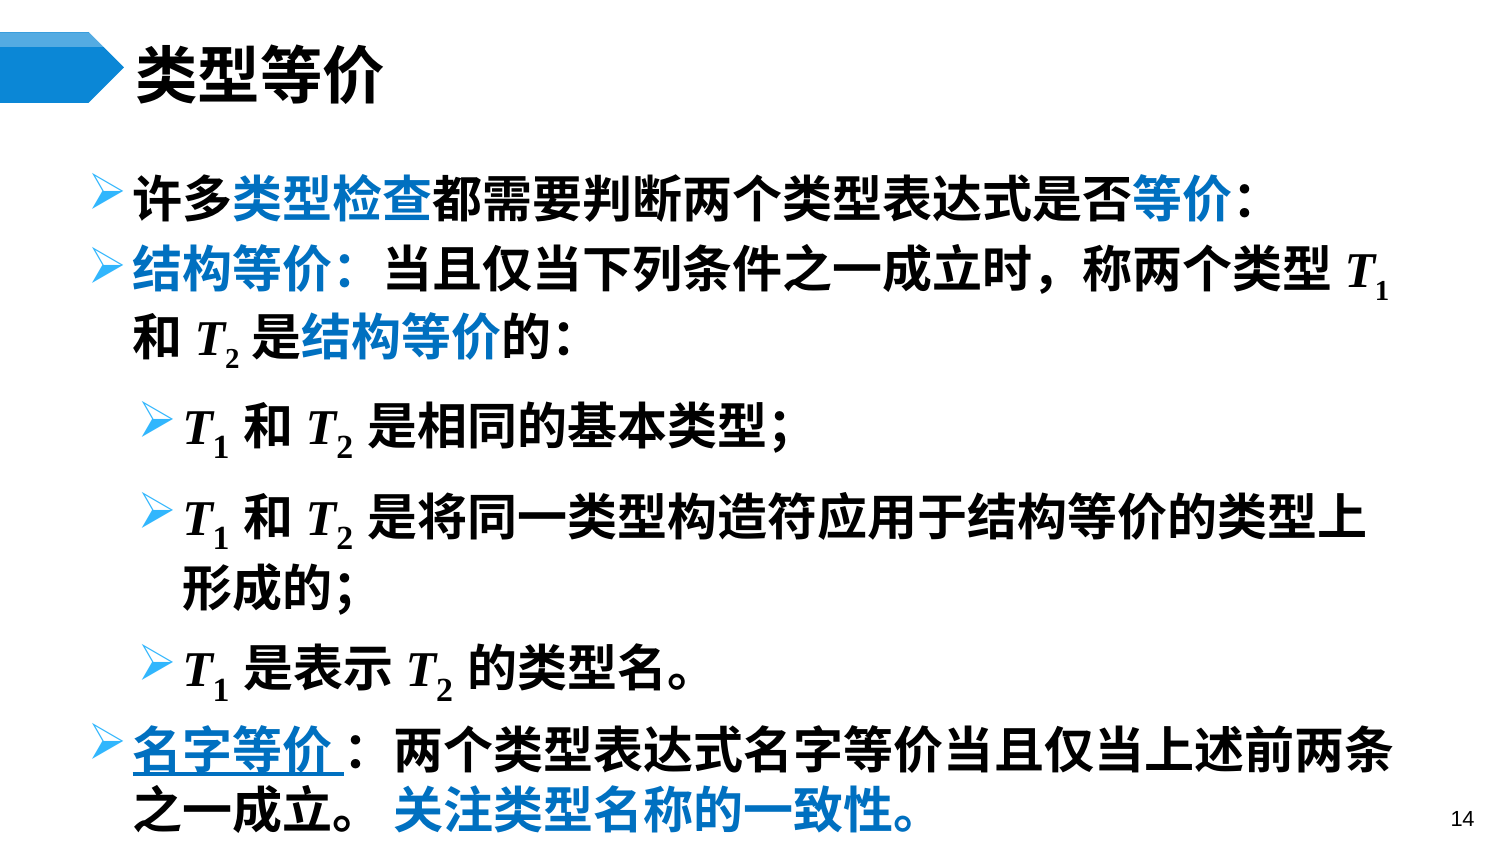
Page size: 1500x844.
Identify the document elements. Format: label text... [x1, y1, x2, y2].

slide_number 14 [1428, 798, 1497, 844]
title 类型等价 [123, 43, 1425, 103]
list 许多类型检查都需要判断两个类型表达式是否等价： 结构等价：当且仅当下列条件之一成立时，称两个类型T1和T2是结构等价的： T1和T2是相同的基本类型； T1和T2是将同一类型构造符应用于结构等价的类型上形成的； T1是表示T2的类型名。 名字等价 ：两个类型表达式名字等价当且仅当上述前两条之一成立。 关注类型名称的一致性。 [76, 161, 1425, 777]
